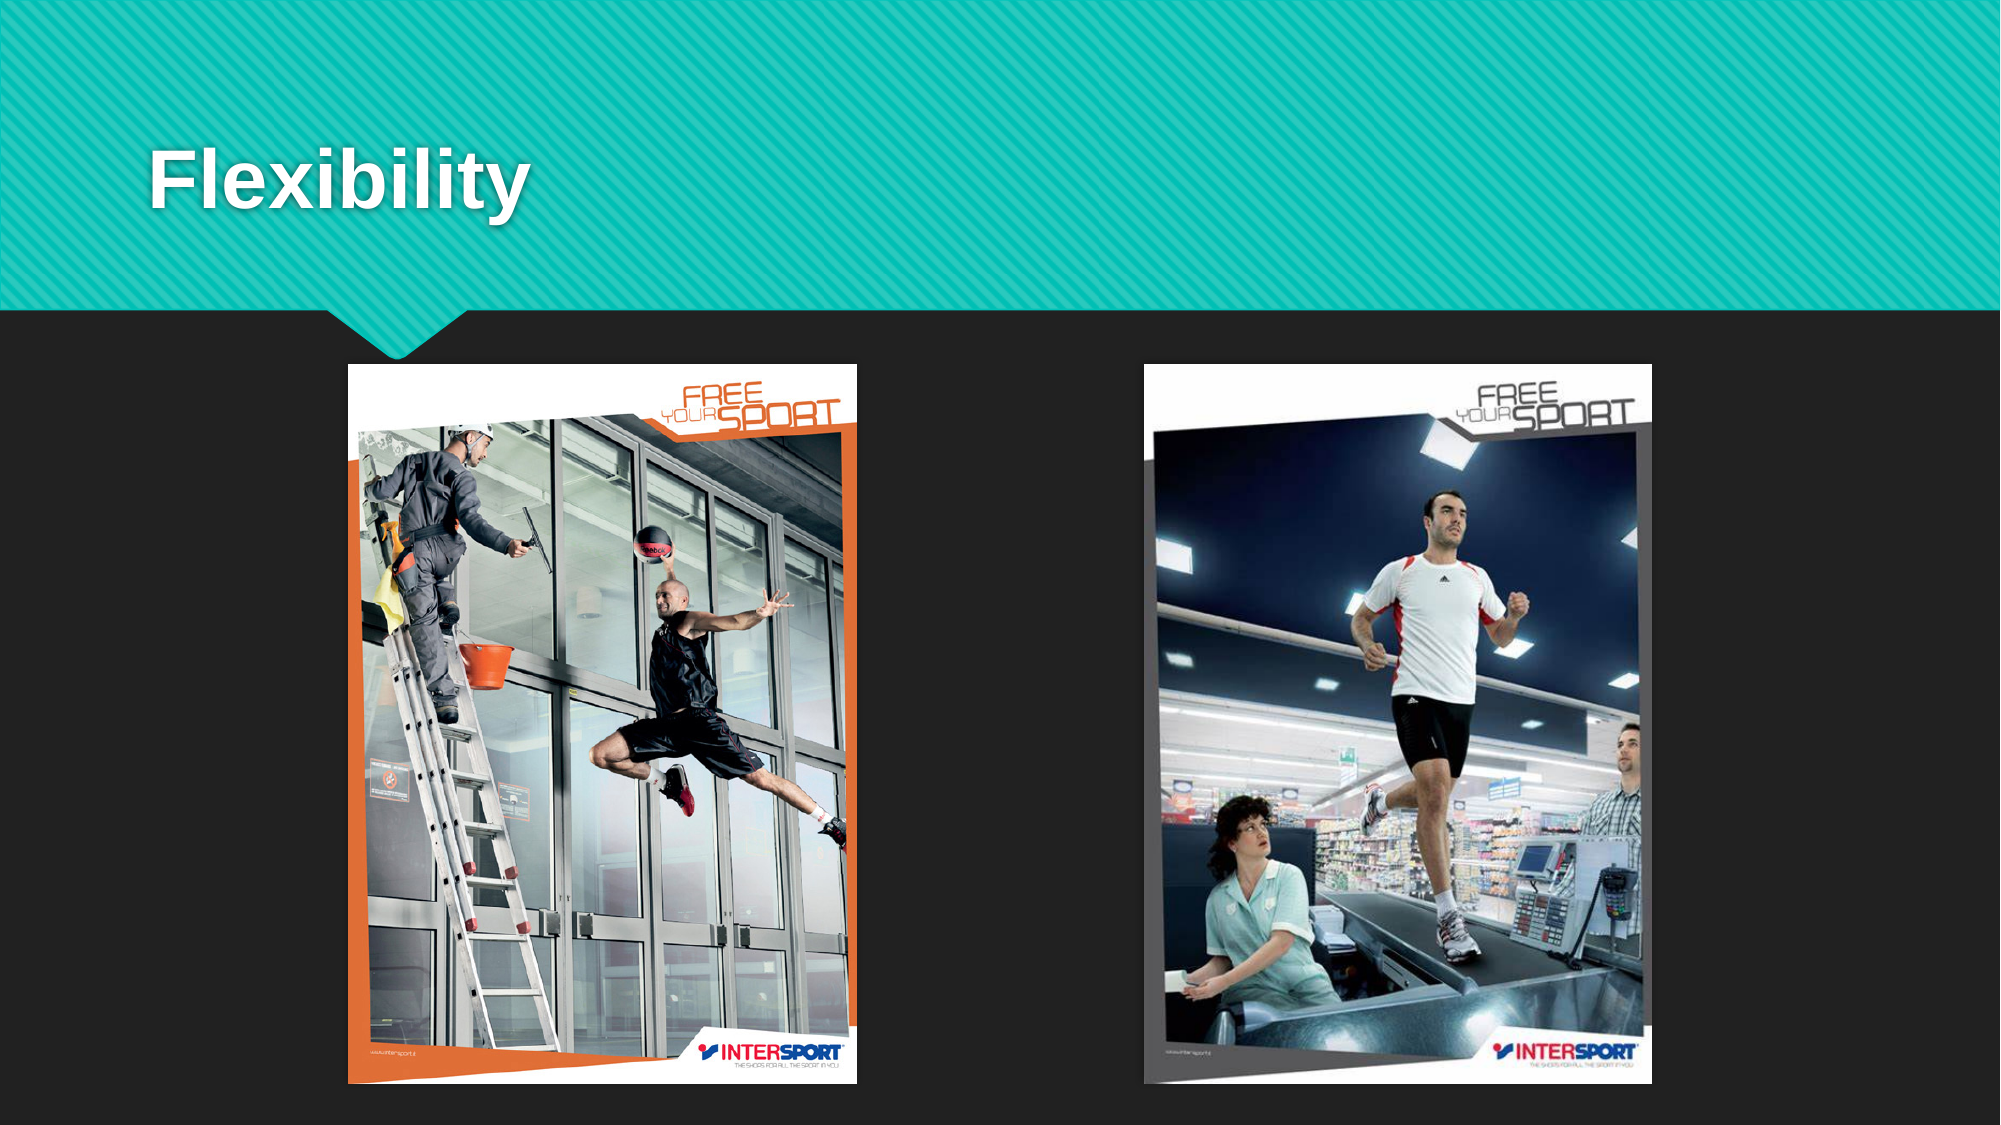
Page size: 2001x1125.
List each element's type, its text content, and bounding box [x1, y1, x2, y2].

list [1143, 364, 1653, 1084]
title Flexibility [132, 73, 1868, 233]
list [348, 364, 857, 1084]
